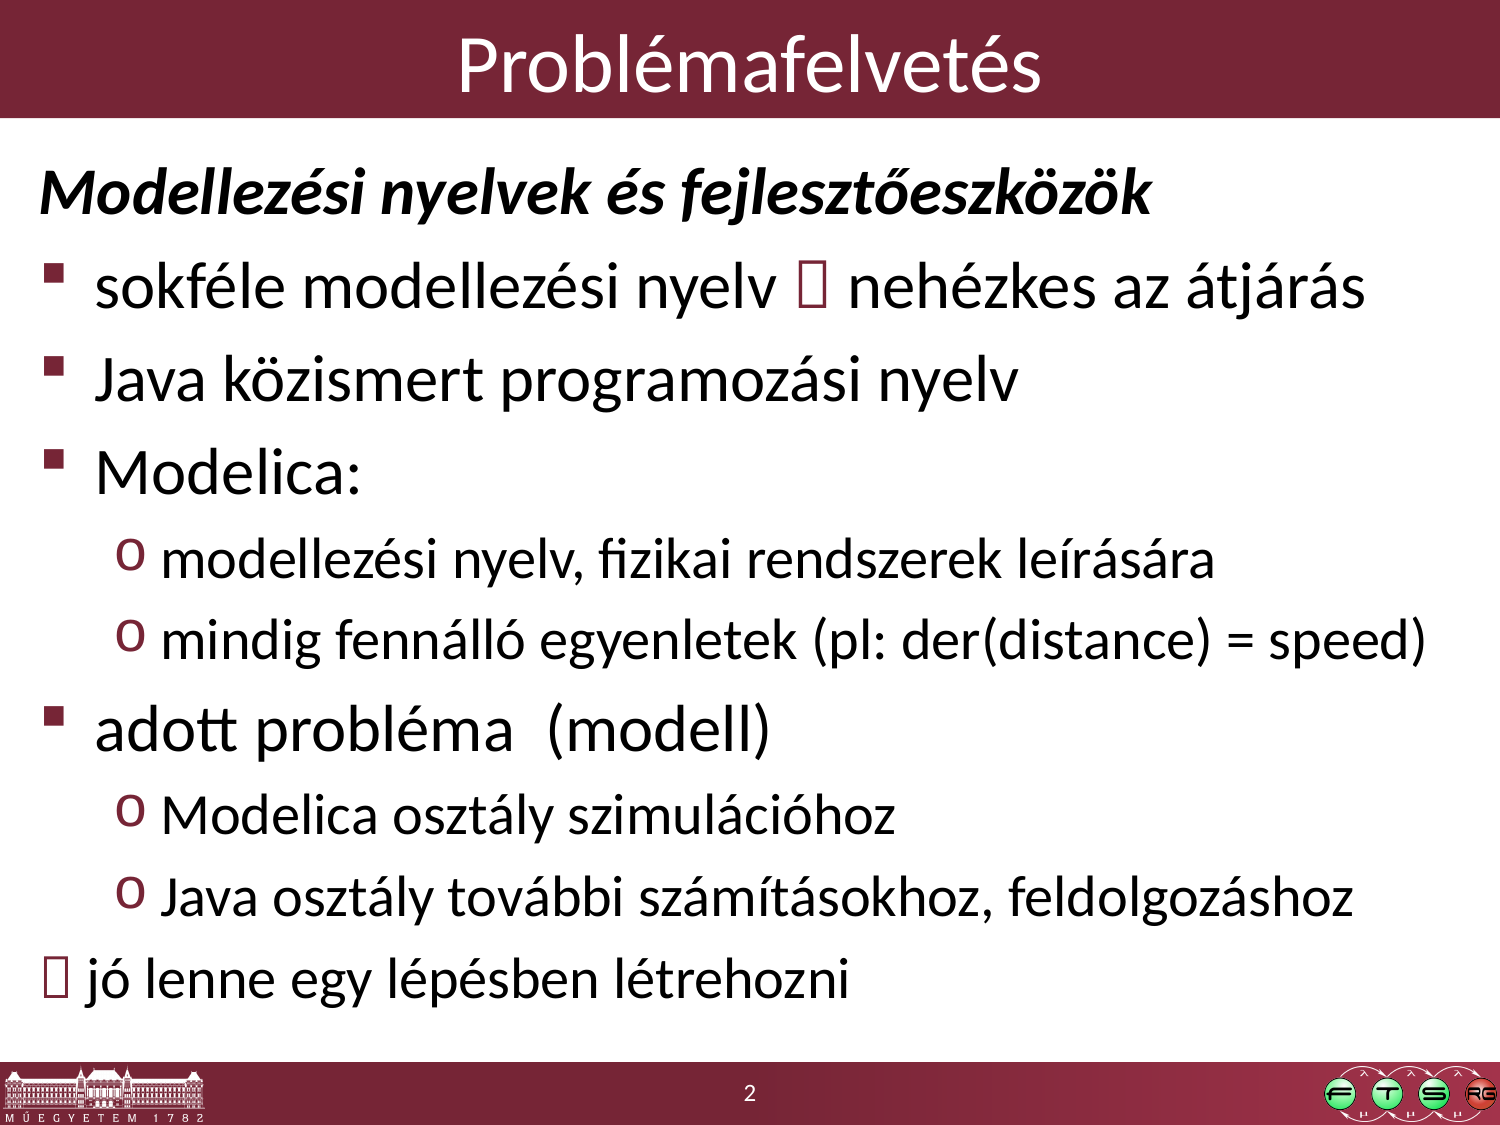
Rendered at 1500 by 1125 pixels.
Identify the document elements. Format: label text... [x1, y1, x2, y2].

picture [1324, 1066, 1497, 1122]
title Problémafelvetés [0, 0, 1500, 119]
slide_number 2 [581, 1061, 919, 1122]
picture [3, 1064, 205, 1122]
list Modellezési nyelvek és fejlesztőeszközök sokféle modellezési nyelv  nehézkes az átjárás Java közismert programozási nyelv Modelica: modellezési nyelv, fizikai rendszerek leírására mindig fennálló egyenletek (pl: der(distance) = speed) adott probléma (modell) Modelica osztály szimulációhoz Java osztály további számításokhoz, feldolgozáshoz  jó lenne egy lépésben létrehozni [23, 140, 1477, 1048]
